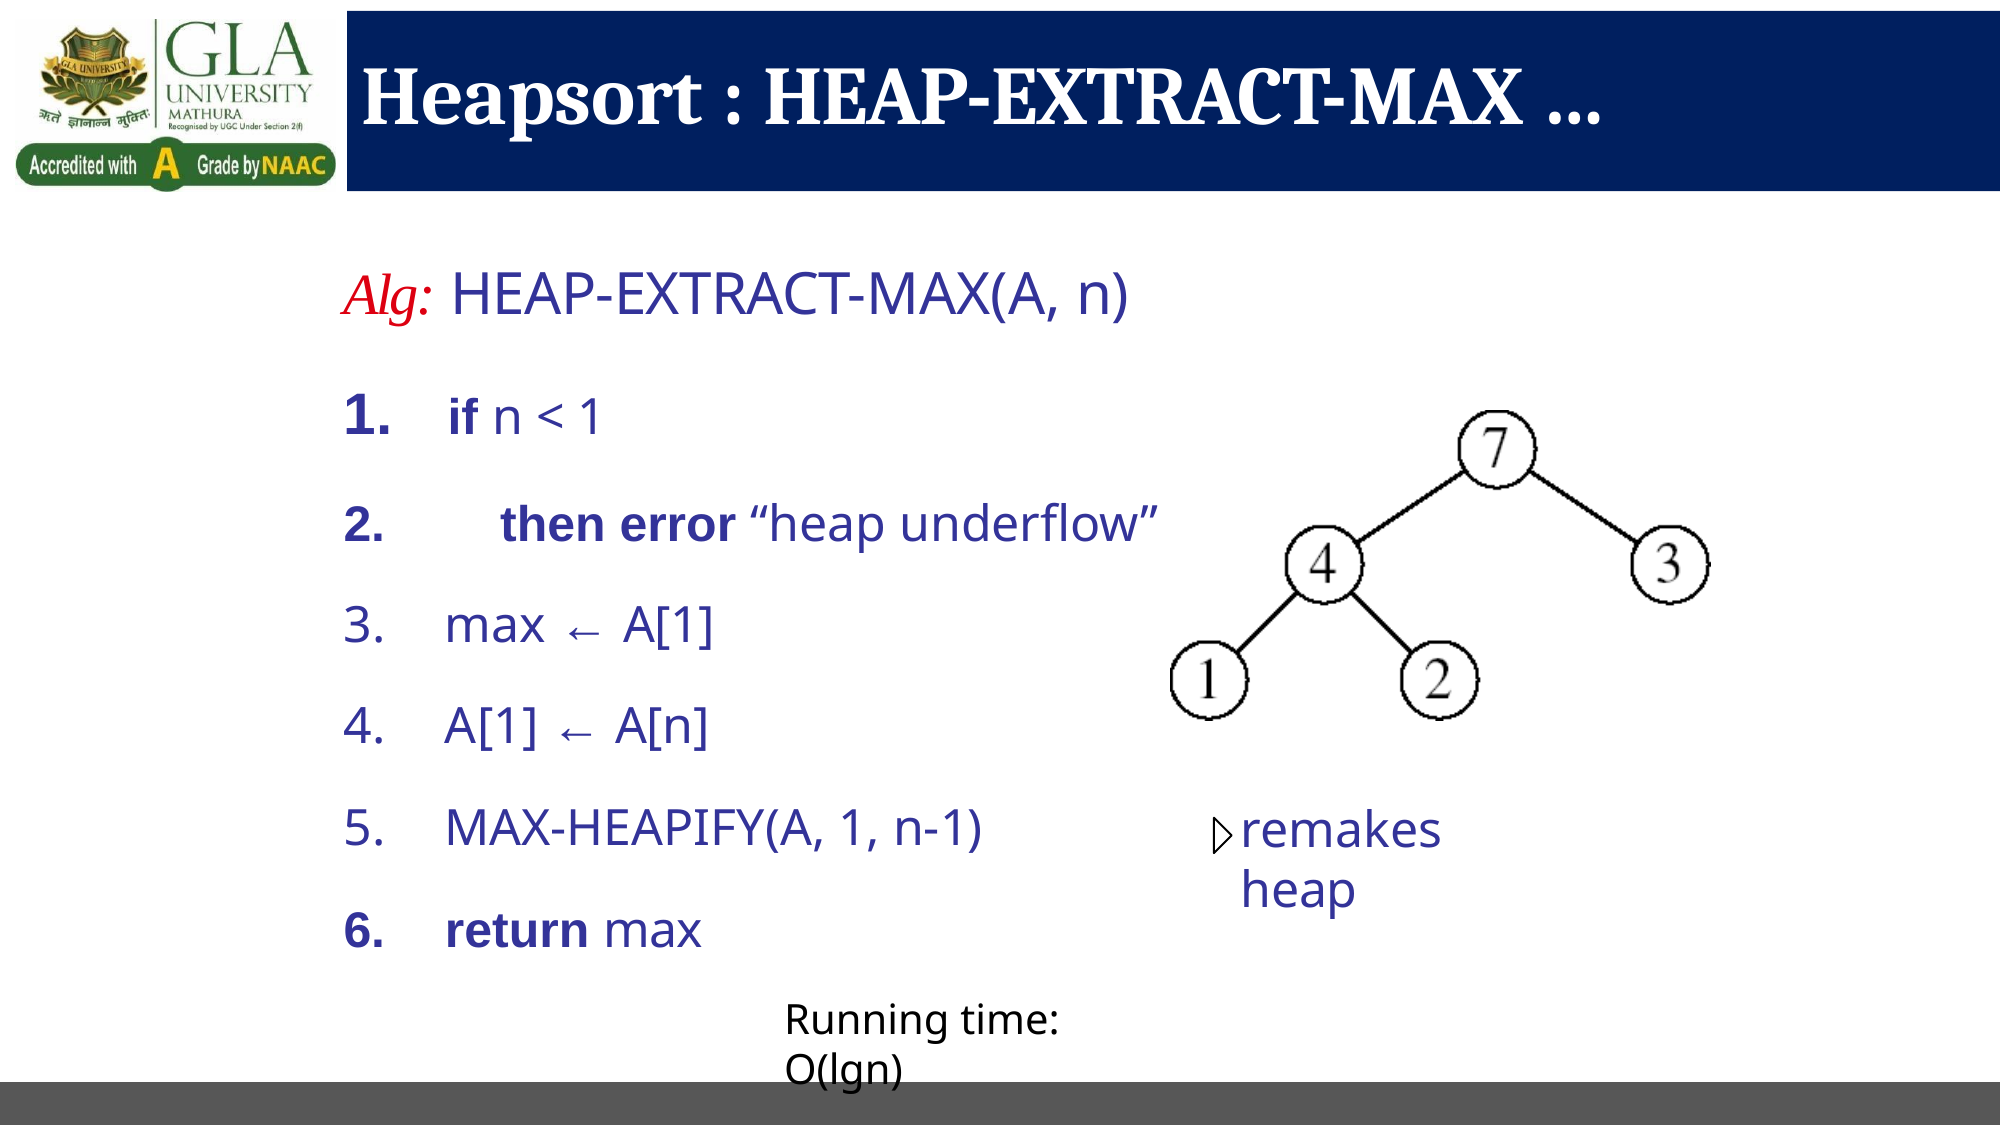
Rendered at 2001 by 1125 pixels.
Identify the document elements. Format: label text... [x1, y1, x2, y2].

text_box [1213, 817, 1232, 854]
picture [1169, 410, 1712, 722]
text_box [347, 10, 2000, 192]
picture [15, 19, 337, 192]
text_box if n < 1 then error “heap underflow” max ← A[1] A[1] ← A[n] MAX-HEAPIFY(A, 1, n-1) return max Running time: O(lgn) [341, 380, 1173, 1094]
text_box remakes heap [1238, 795, 1558, 918]
text_box Alg: HEAP-EXTRACT-MAX(A, n) [341, 254, 1190, 327]
title Heapsort : HEAP-EXTRACT-MAX … [359, 39, 1681, 230]
